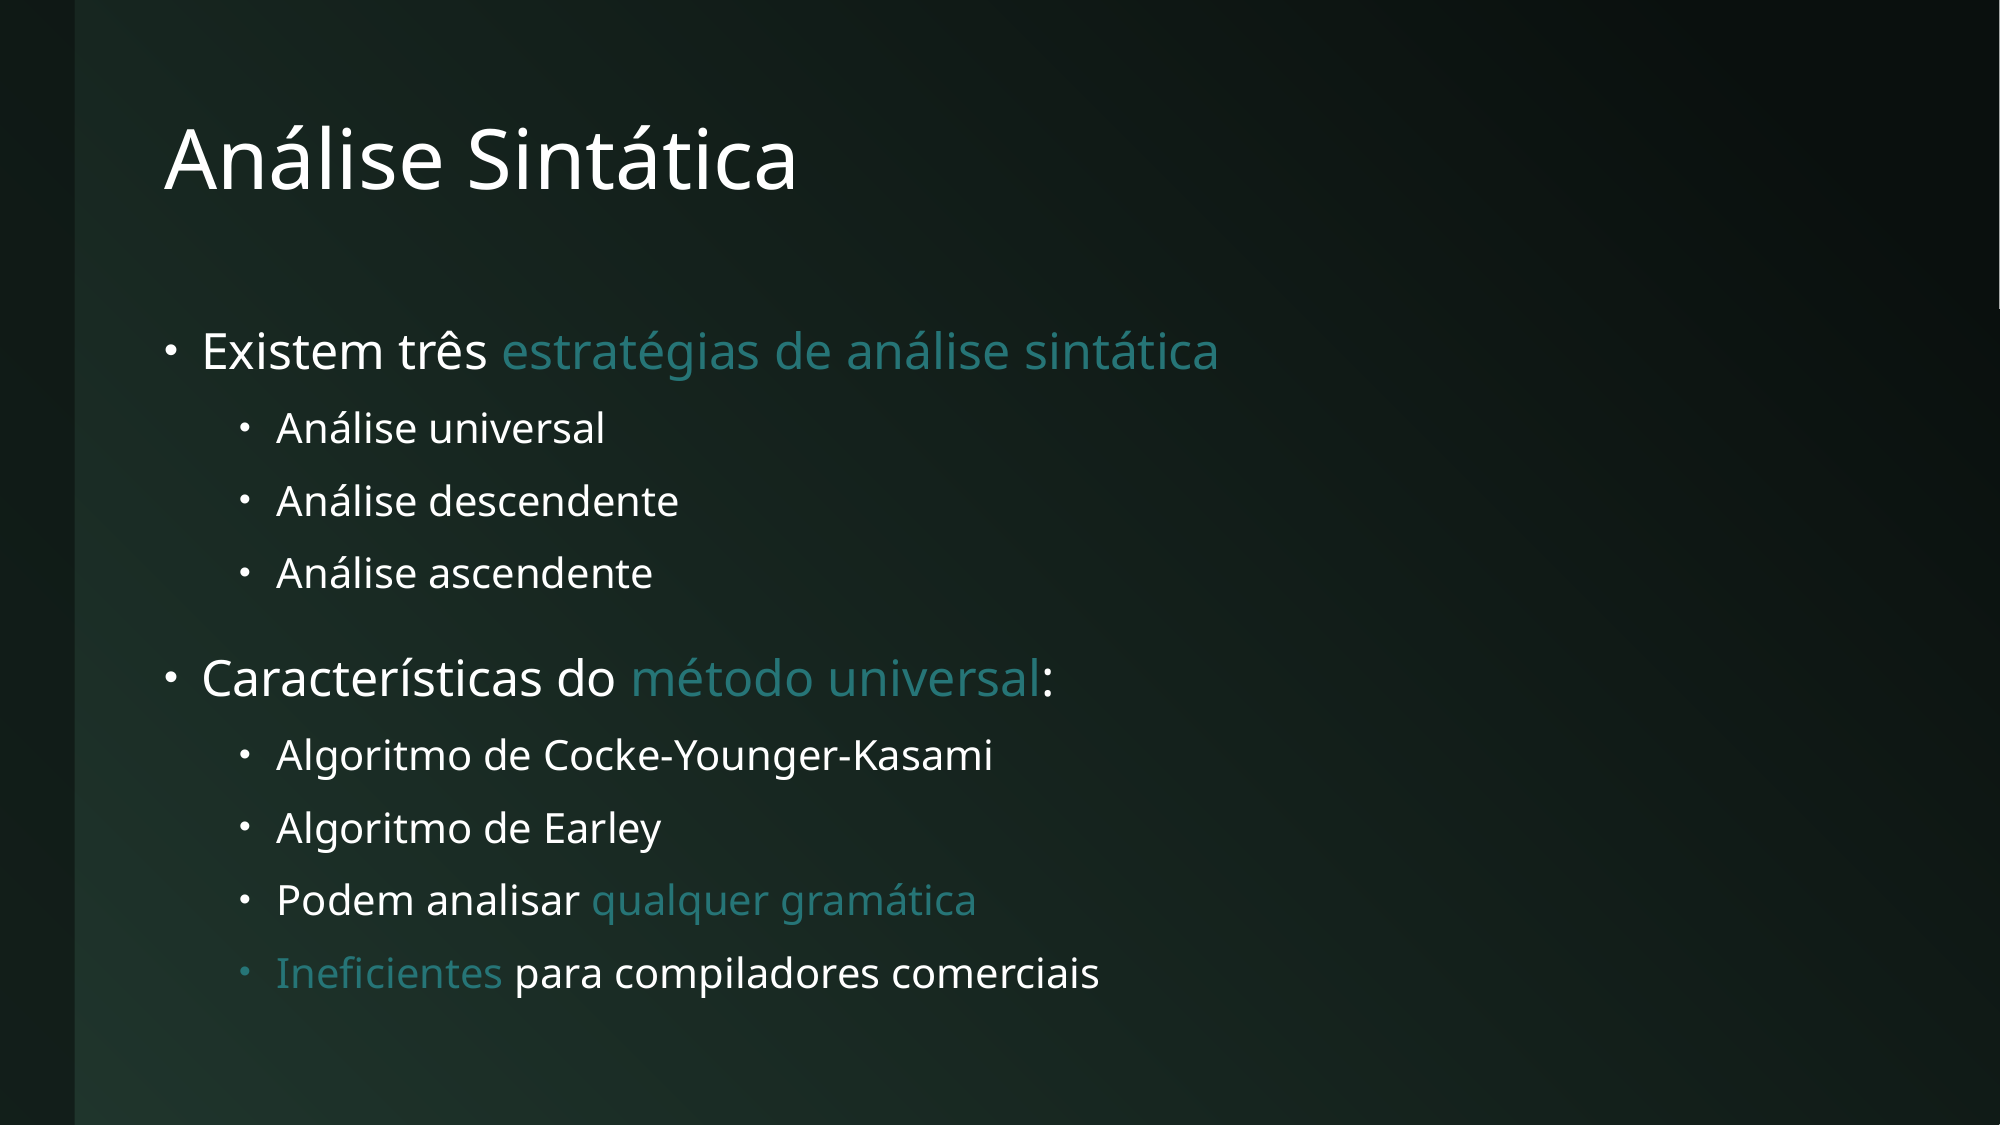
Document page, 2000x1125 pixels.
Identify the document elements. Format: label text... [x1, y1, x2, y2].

list Existem três estratégias de análise sintática Análise universal Análise descendente Análise ascendente Características do método universal: Algoritmo de Cocke-Younger-Kasami Algoritmo de Earley Podem analisar qualquer gramática Ineficientes para compiladores comerciais [149, 299, 1898, 1025]
title Análise Sintática [149, 62, 1898, 263]
